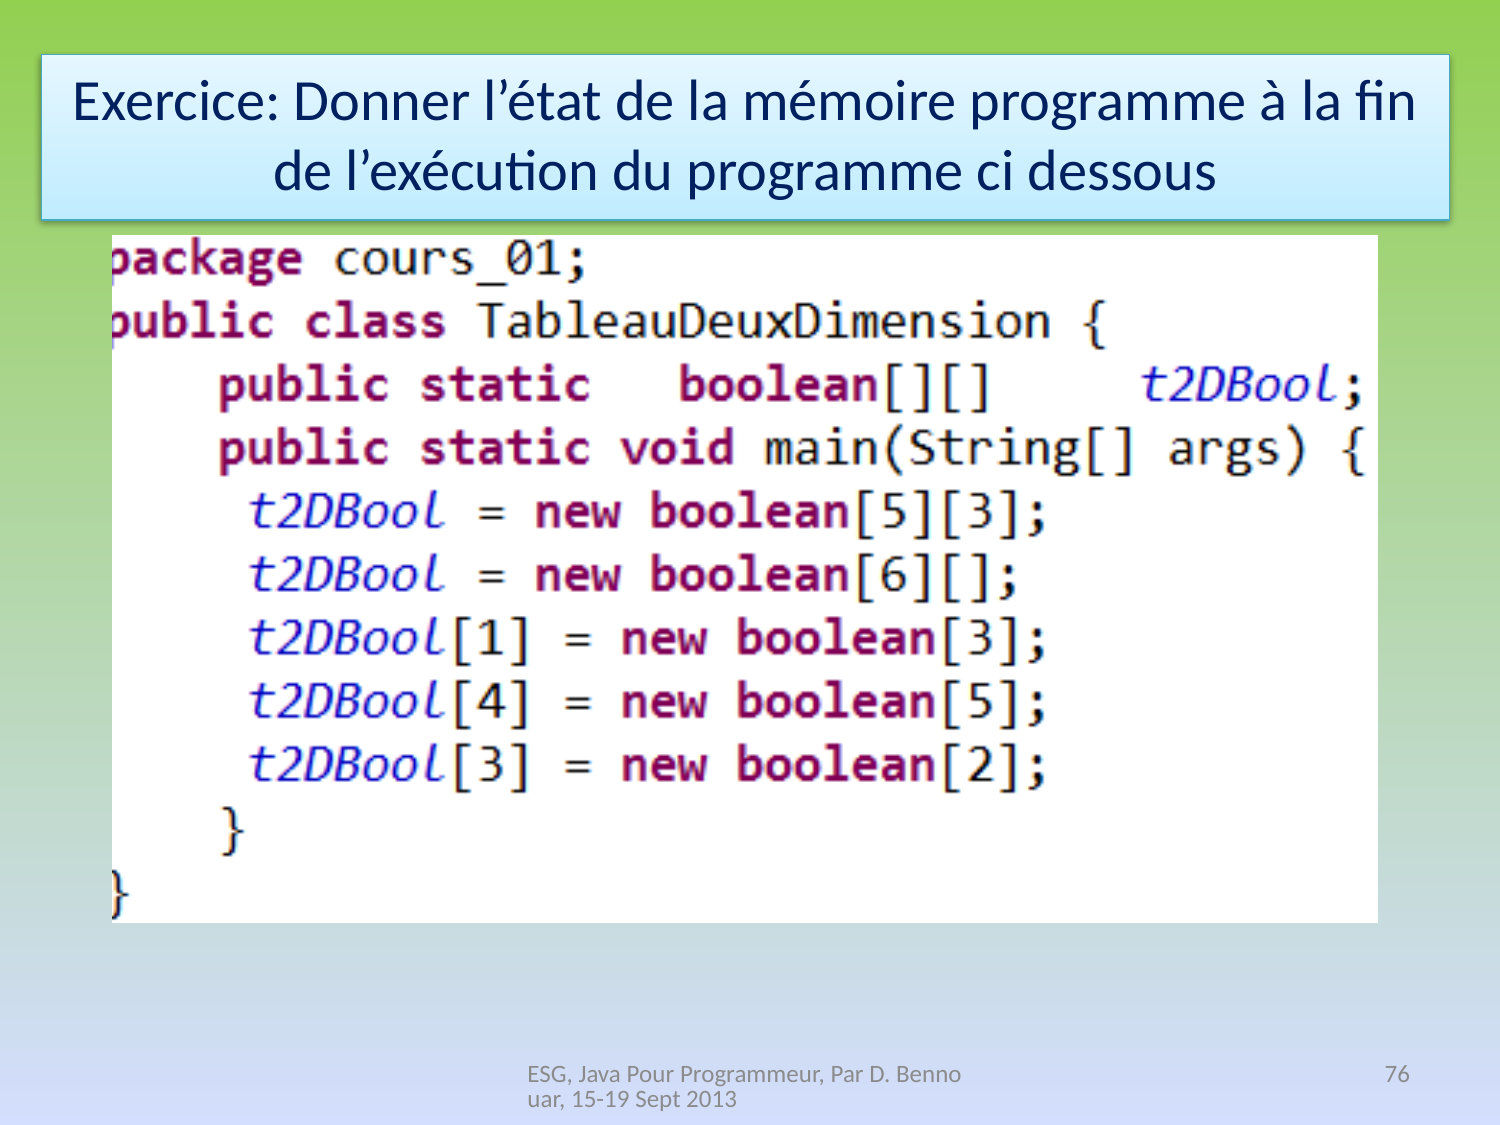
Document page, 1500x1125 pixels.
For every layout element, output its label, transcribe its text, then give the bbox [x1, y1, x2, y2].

footer ESG, Java Pour Programmeur, Par D. Bennouar, 15-19 Sept 2013 [512, 1042, 988, 1103]
slide_number 76 [1074, 1042, 1425, 1103]
text_box Exercice: Donner l’état de la mémoire programme à la fin de l’exécution du programme ci dessous [41, 54, 1450, 221]
picture [112, 235, 1378, 924]
